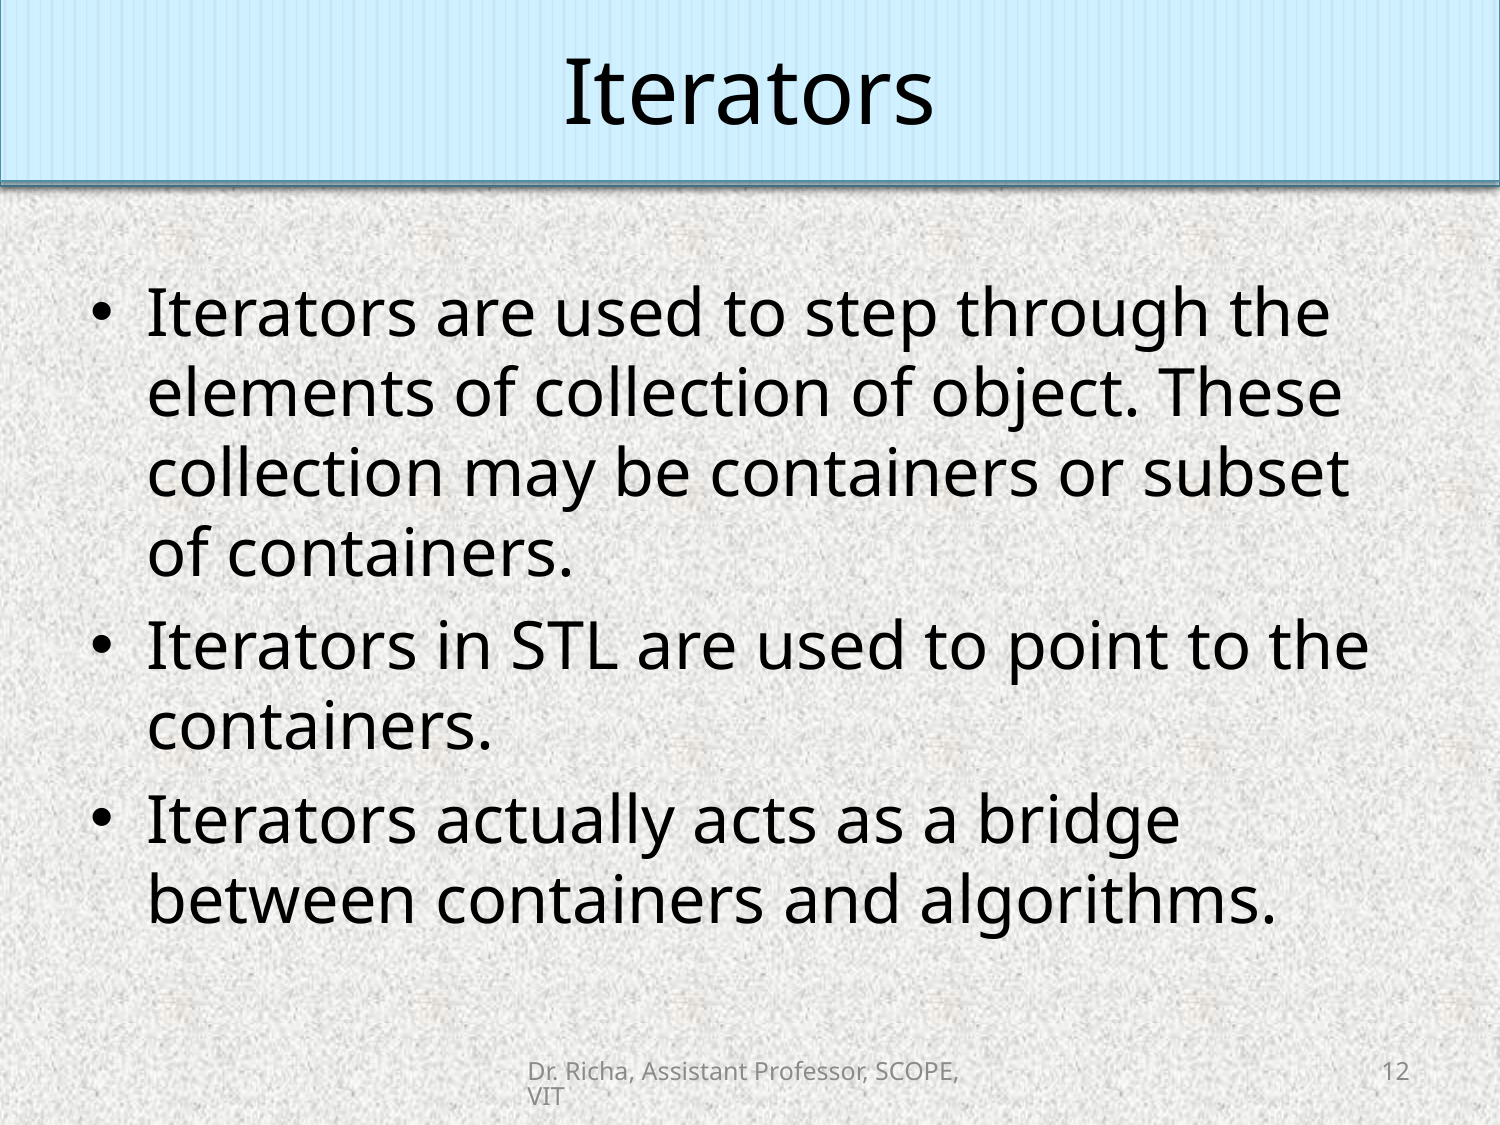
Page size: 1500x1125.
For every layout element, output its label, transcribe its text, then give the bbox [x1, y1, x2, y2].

picture [0, 187, 1500, 1125]
footer Dr. Richa, Assistant Professor, SCOPE, VIT [512, 1042, 988, 1103]
list Iterators are used to step through the elements of collection of object. These collection may be containers or subset of containers. Iterators in STL are used to point to the containers. Iterators actually acts as a bridge between containers and algorithms. [75, 262, 1425, 1005]
text_box Iterators [0, 0, 1500, 182]
slide_number 12 [1074, 1042, 1425, 1103]
